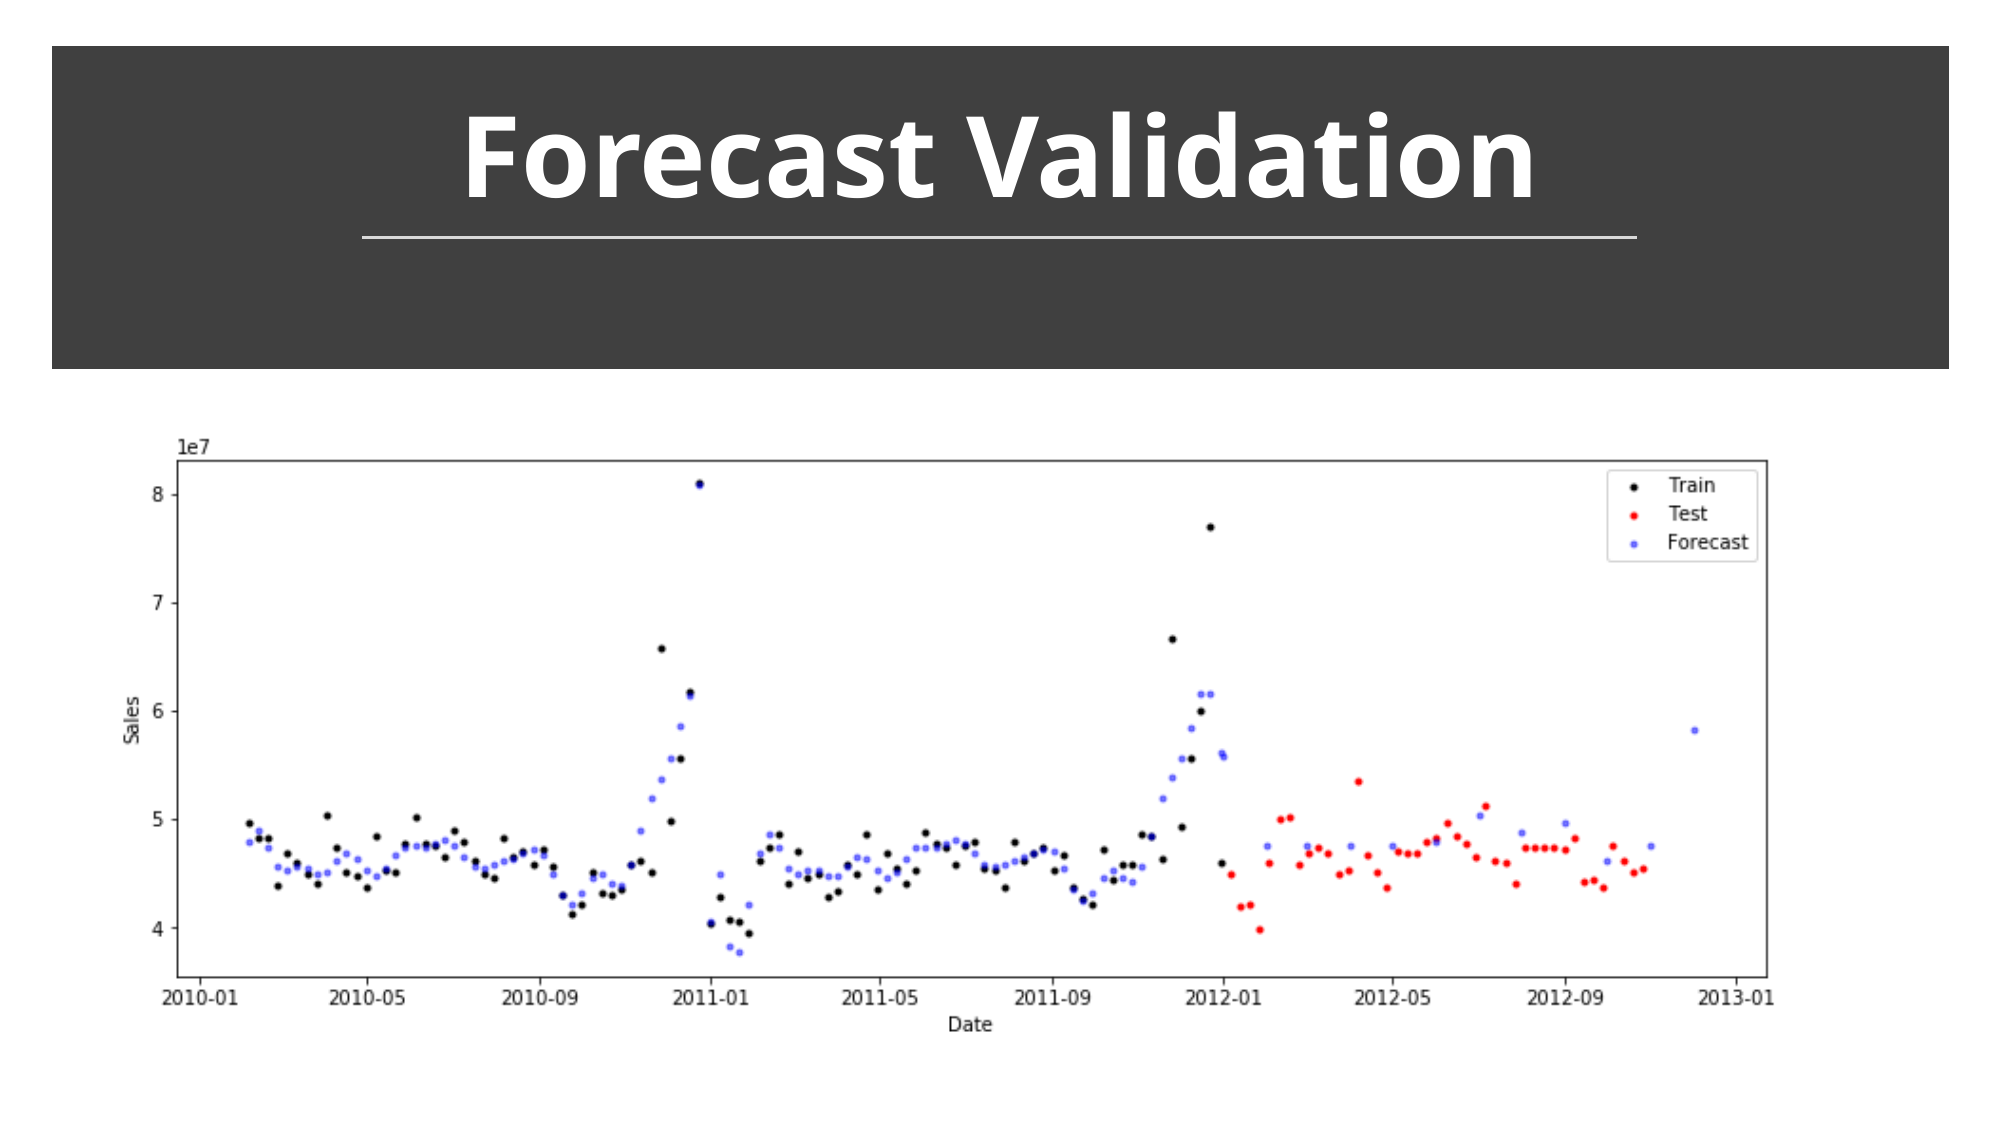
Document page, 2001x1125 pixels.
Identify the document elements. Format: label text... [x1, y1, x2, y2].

text_box [61, 55, 1939, 360]
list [84, 411, 1907, 1068]
title Forecast Validation [86, 76, 1914, 230]
